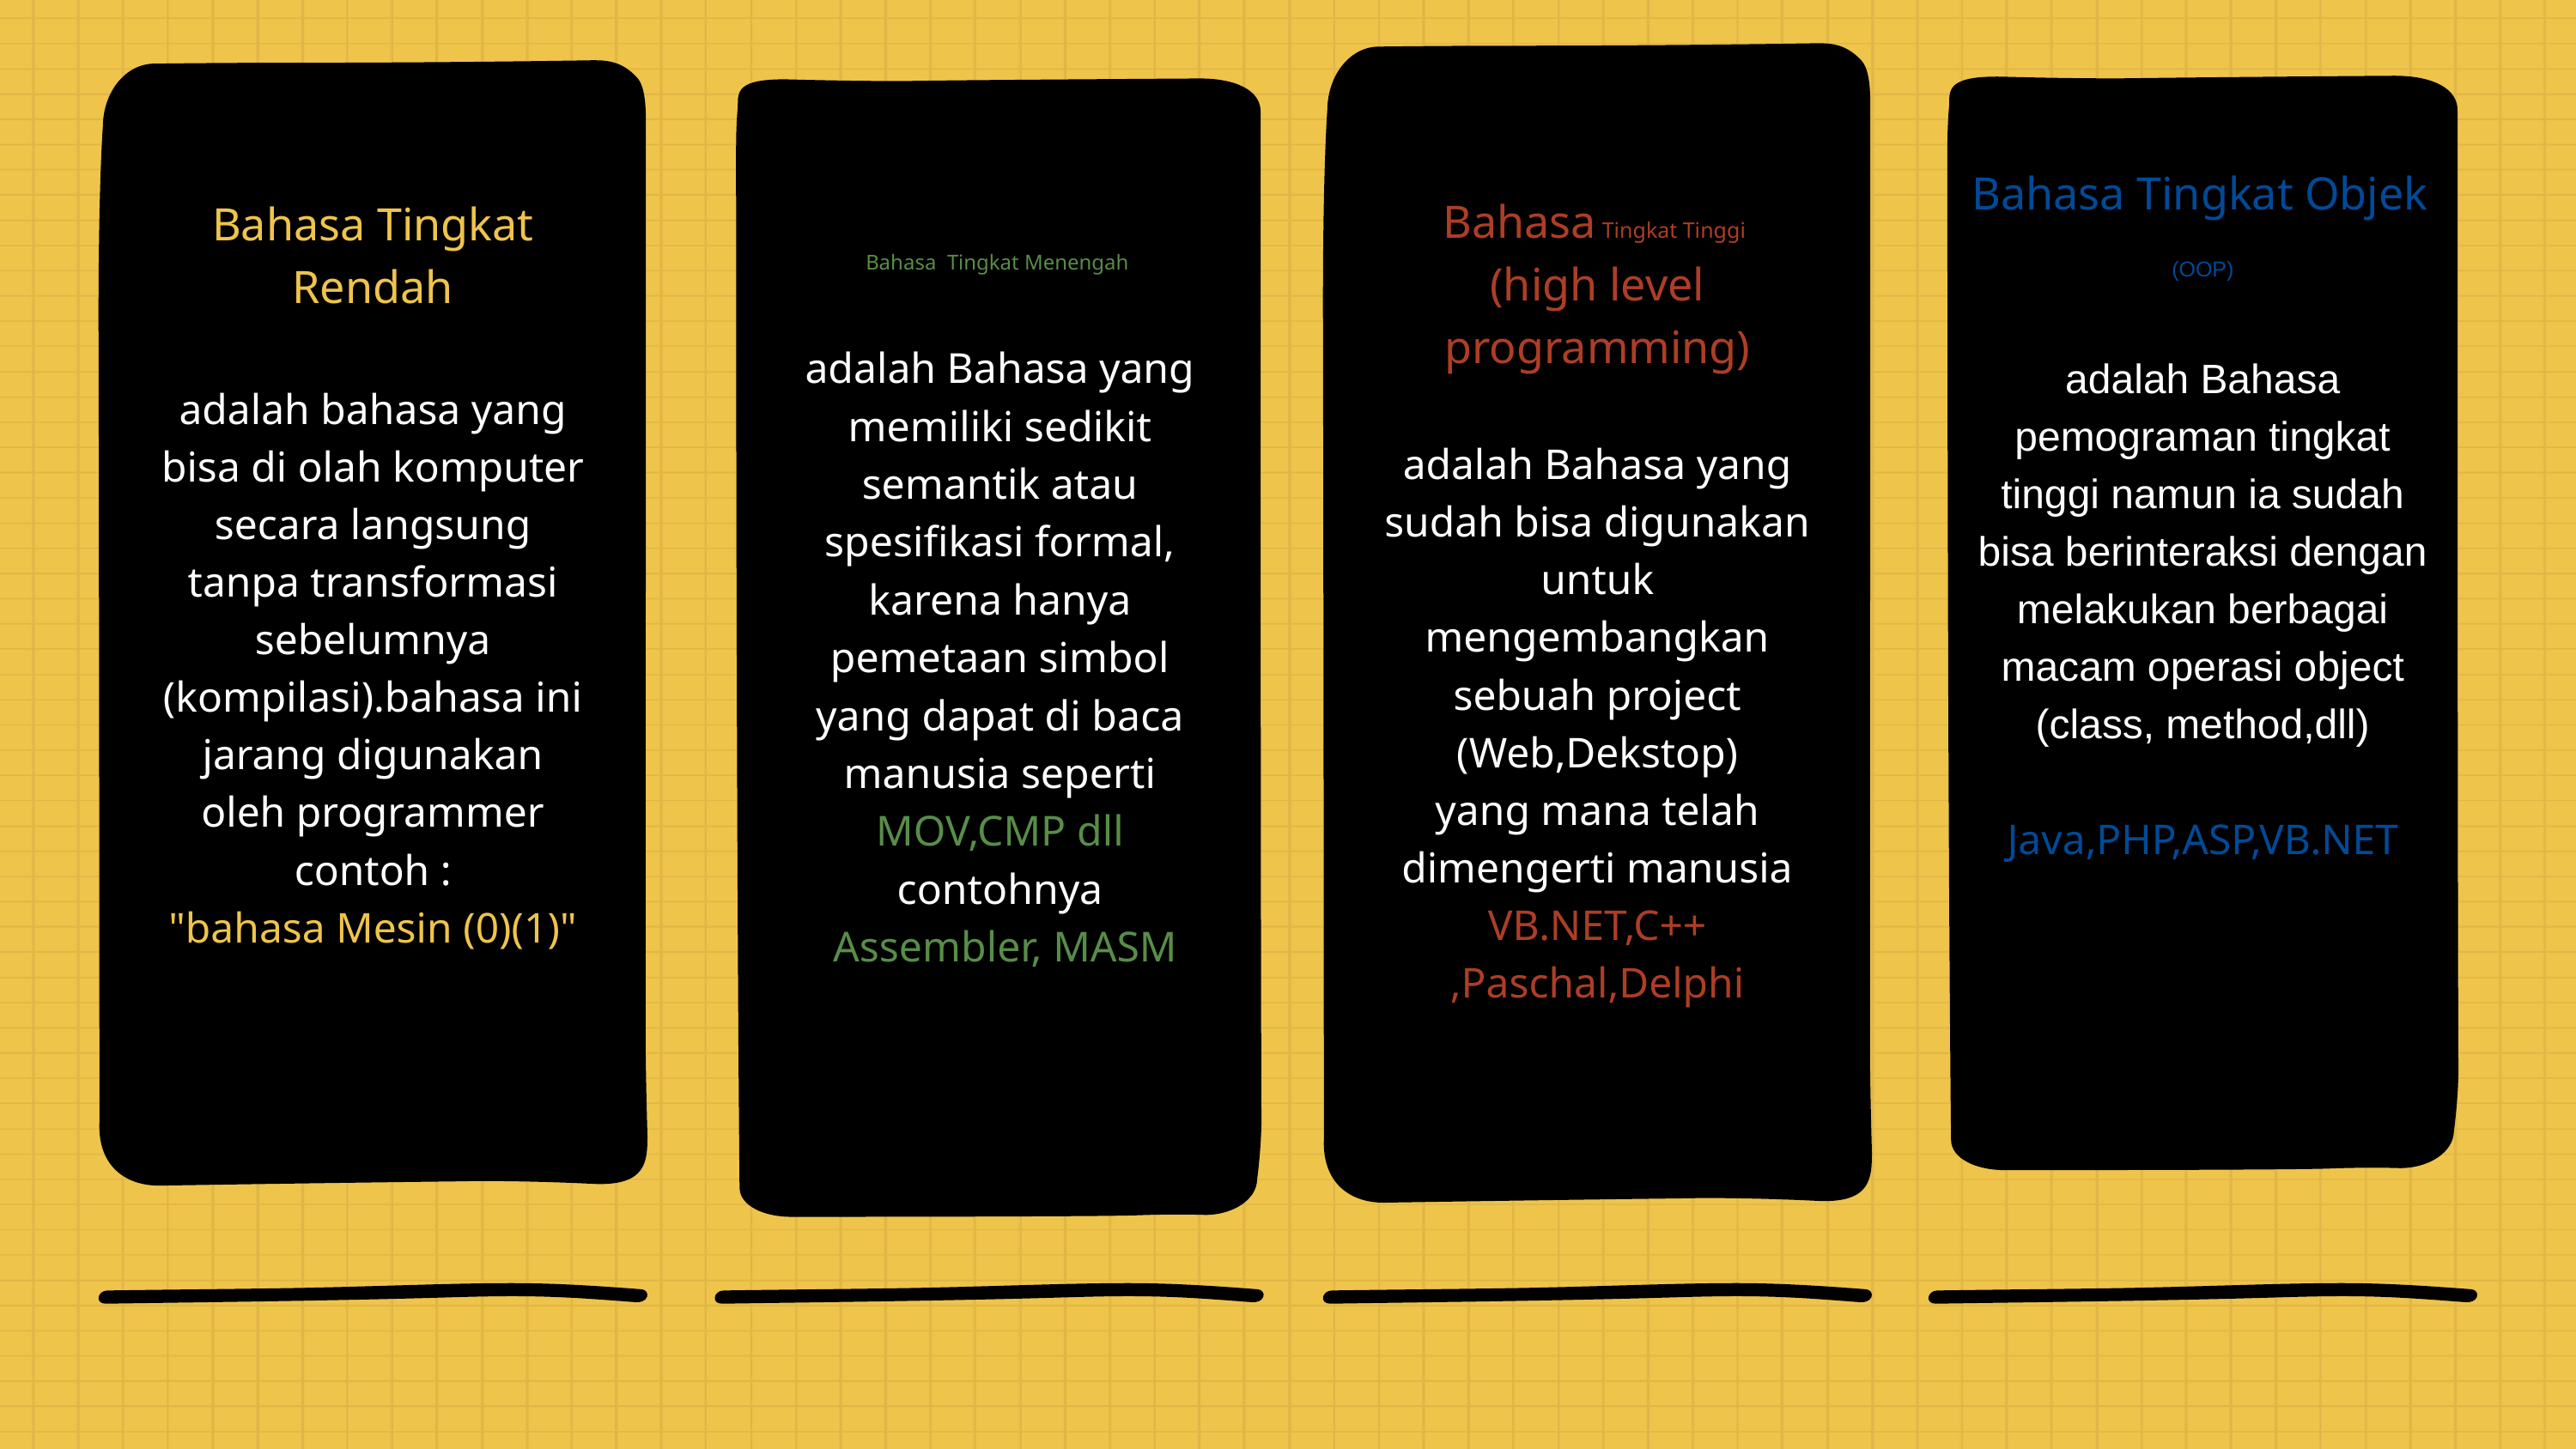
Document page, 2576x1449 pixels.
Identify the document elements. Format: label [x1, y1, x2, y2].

text_box [98, 59, 648, 1186]
text_box [1928, 1282, 2478, 1304]
text_box [1947, 75, 2459, 1171]
picture [0, 0, 2576, 1449]
text_box [735, 78, 1262, 1217]
text_box [1322, 1282, 1873, 1304]
text_box [98, 1282, 648, 1304]
text_box [1322, 43, 1873, 1203]
text_box [714, 1282, 1264, 1304]
